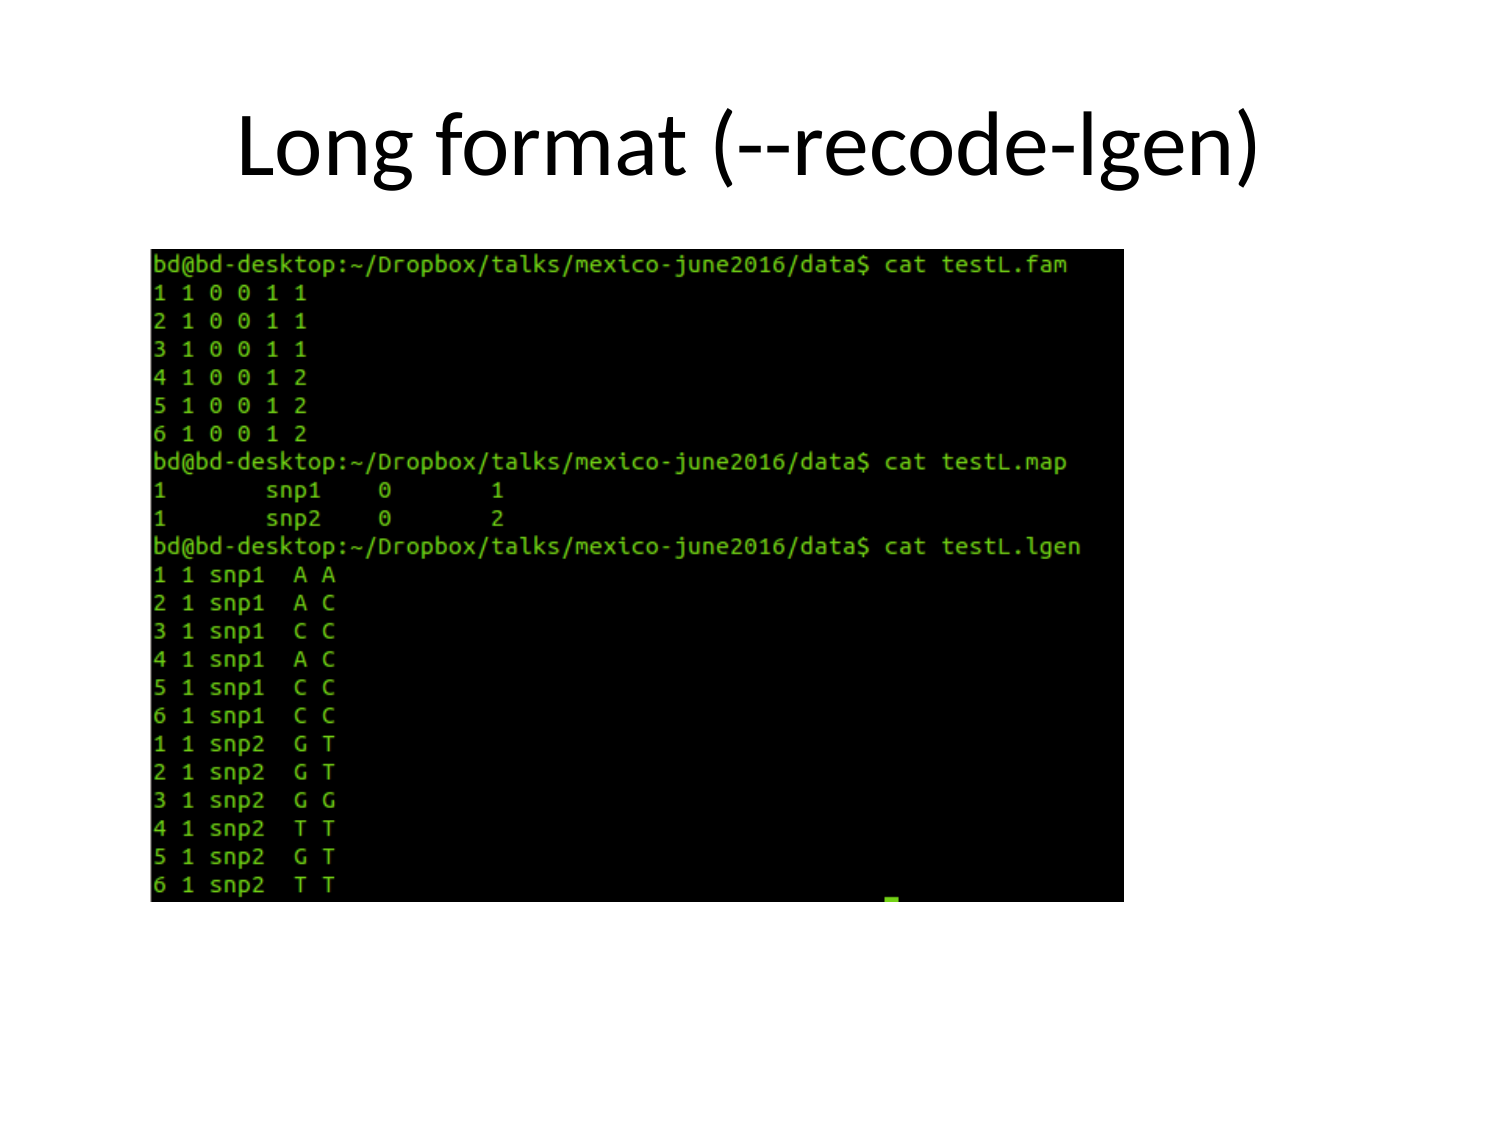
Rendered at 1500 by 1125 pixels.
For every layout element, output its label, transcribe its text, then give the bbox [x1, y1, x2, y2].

picture [149, 249, 1124, 902]
title Long format (--recode-lgen) [75, 45, 1425, 233]
